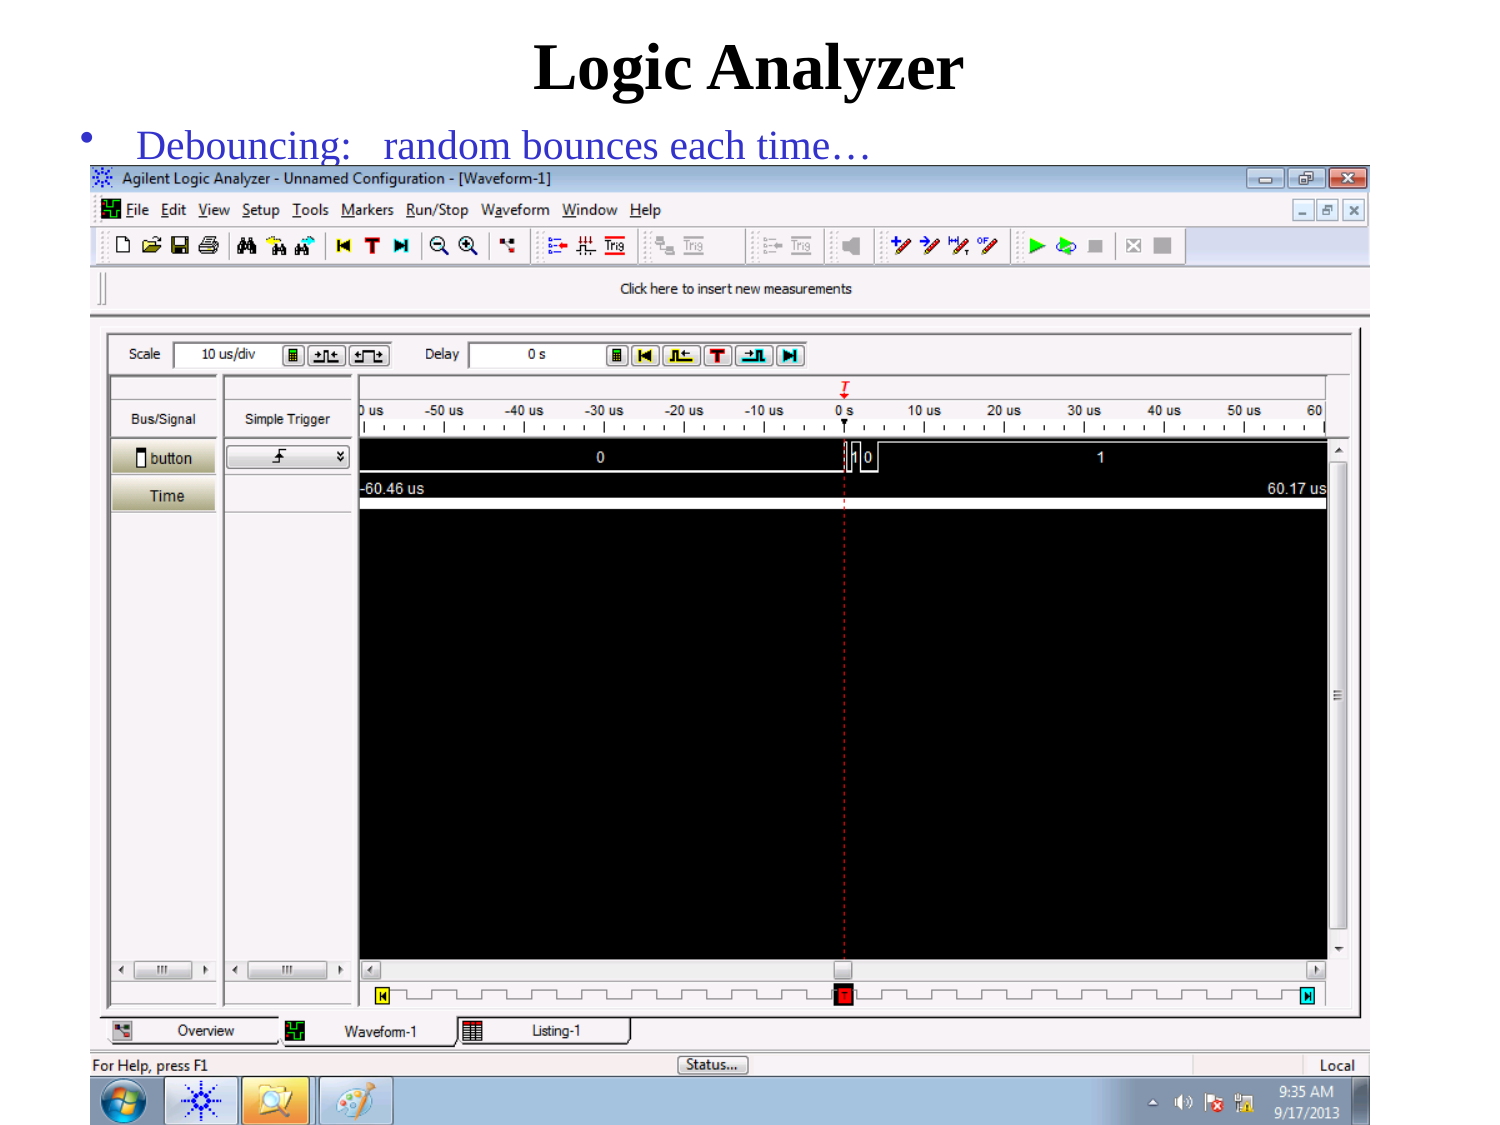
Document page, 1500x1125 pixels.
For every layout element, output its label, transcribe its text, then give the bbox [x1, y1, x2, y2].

title Logic Analyzer [112, 24, 1388, 101]
picture [89, 165, 1371, 1125]
list Debouncing: random bounces each time… [64, 109, 1459, 886]
